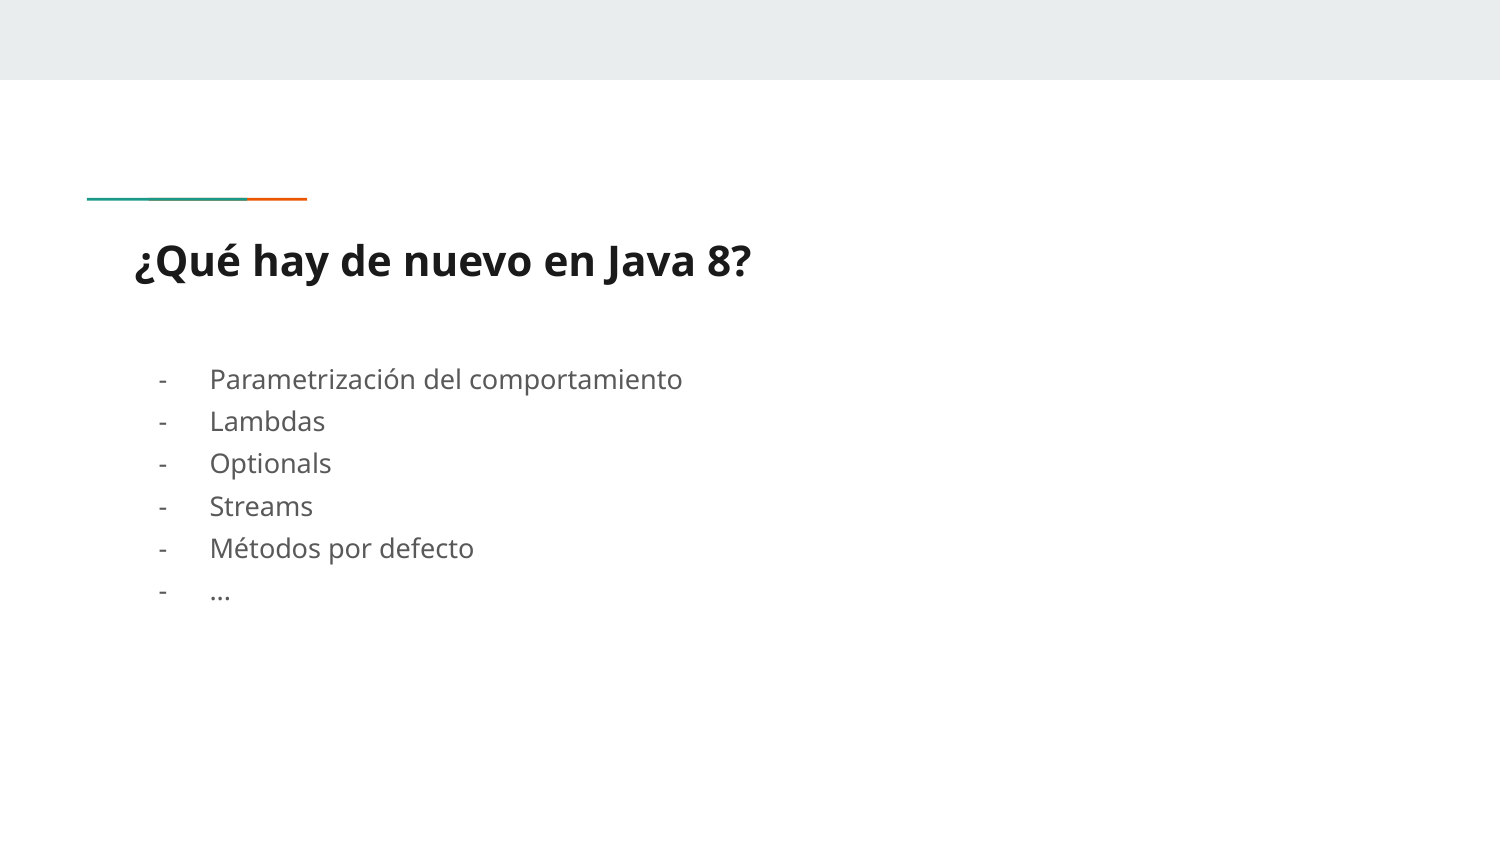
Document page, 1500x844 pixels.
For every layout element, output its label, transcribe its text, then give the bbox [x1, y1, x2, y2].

list Parametrización del comportamiento Lambdas Optionals Streams Métodos por defecto ... [119, 340, 1381, 712]
title ¿Qué hay de nuevo en Java 8? [119, 216, 1381, 305]
